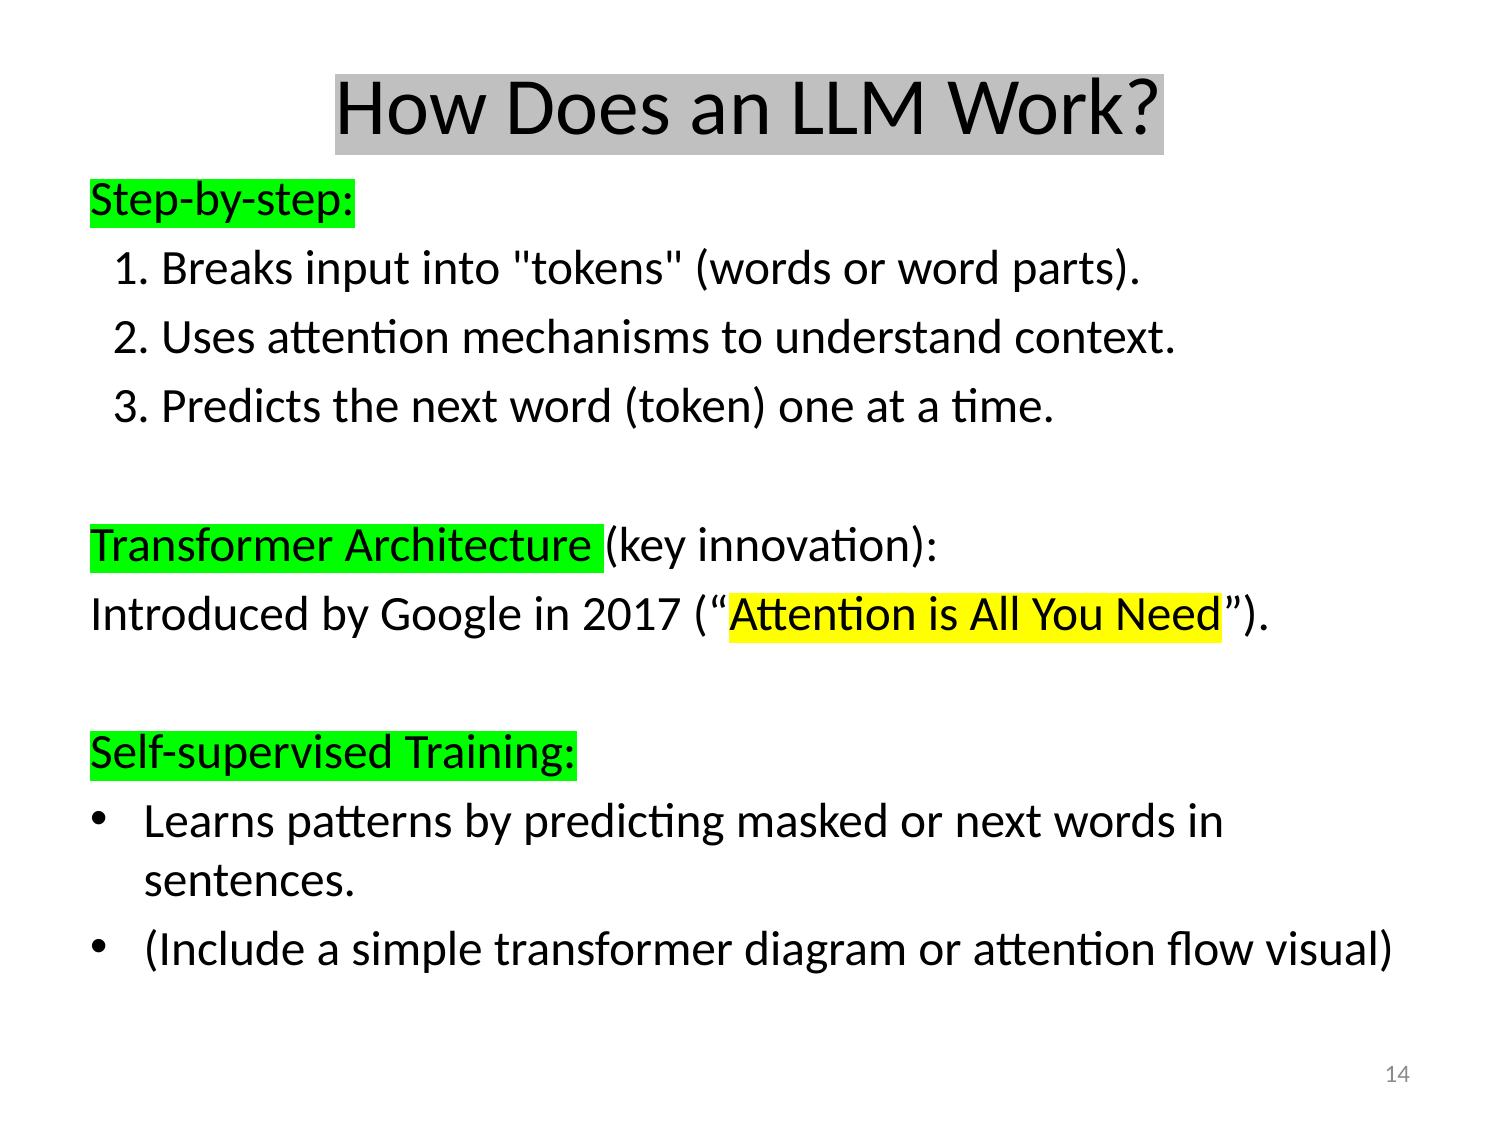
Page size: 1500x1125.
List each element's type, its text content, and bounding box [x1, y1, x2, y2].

list Step-by-step: 1. Breaks input into "tokens" (words or word parts). 2. Uses attention mechanisms to understand context. 3. Predicts the next word (token) one at a time. Transformer Architecture (key innovation): Introduced by Google in 2017 (“Attention is All You Need”). Self-supervised Training: Learns patterns by predicting masked or next words in sentences. (Include a simple transformer diagram or attention flow visual) [75, 158, 1425, 1005]
title How Does an LLM Work? [75, 45, 1425, 158]
slide_number 14 [1074, 1042, 1425, 1103]
